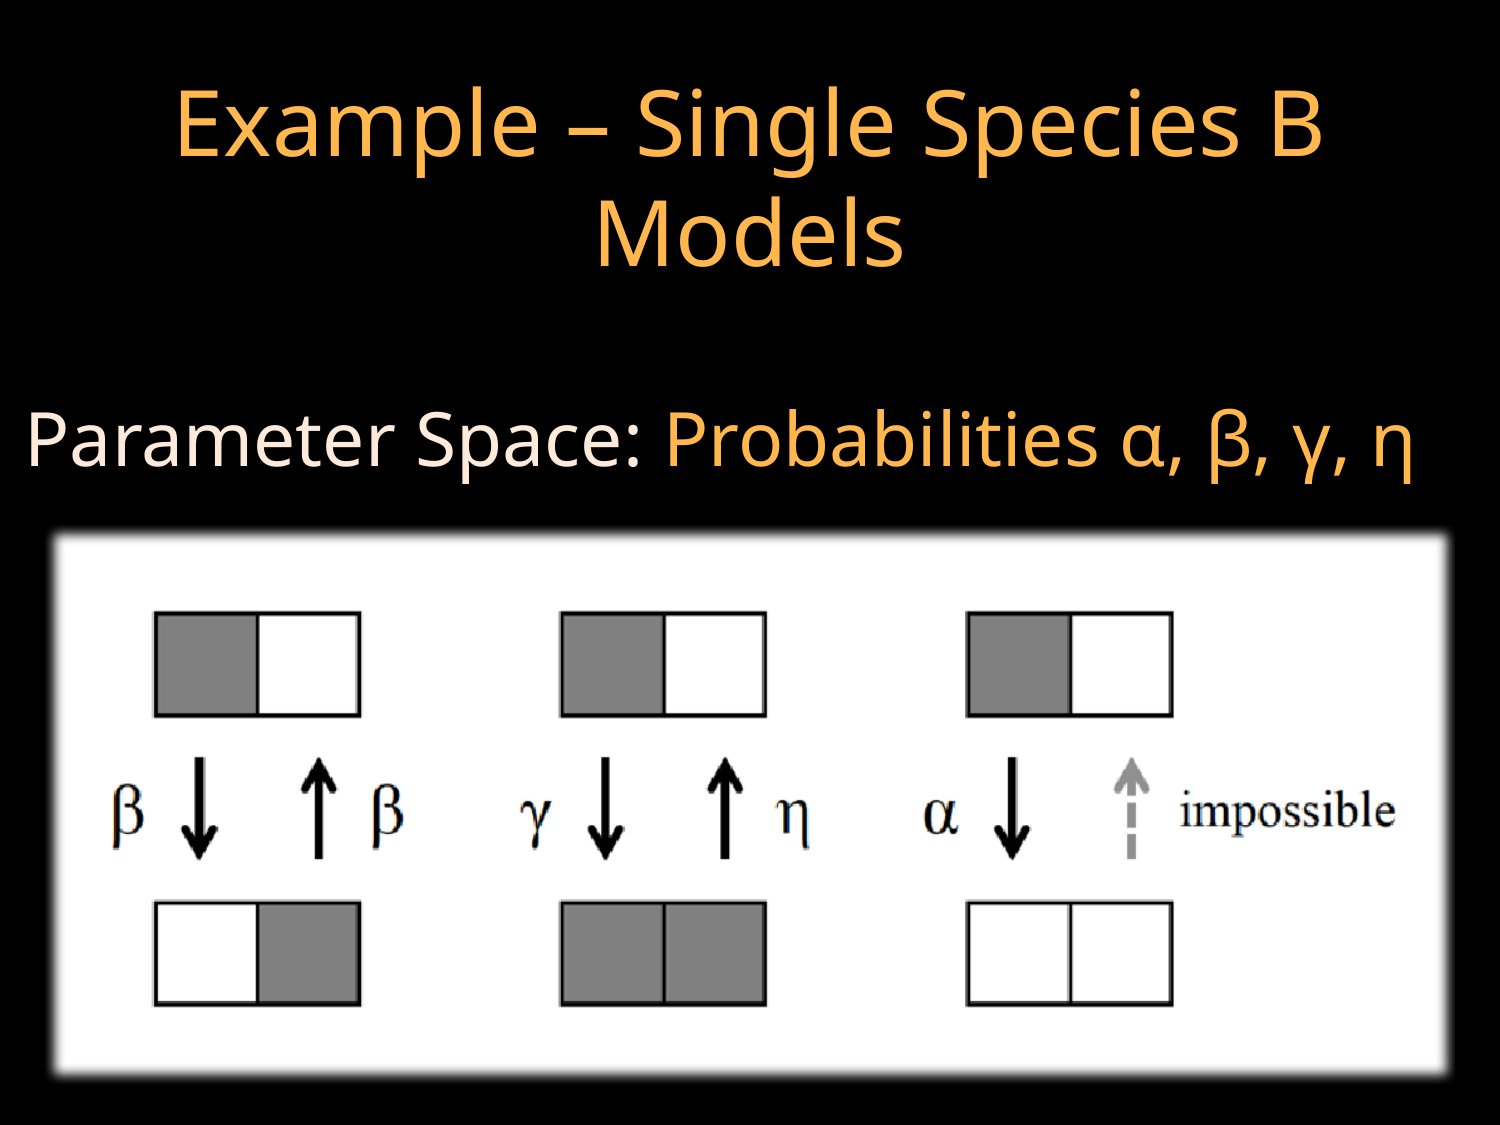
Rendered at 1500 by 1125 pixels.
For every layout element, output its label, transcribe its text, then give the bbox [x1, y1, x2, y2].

picture [45, 525, 1455, 1084]
text_box Parameter Space: Probabilities α, β, γ, η [0, 384, 1500, 490]
text_box Example – Single Species B Models [0, 0, 1500, 350]
